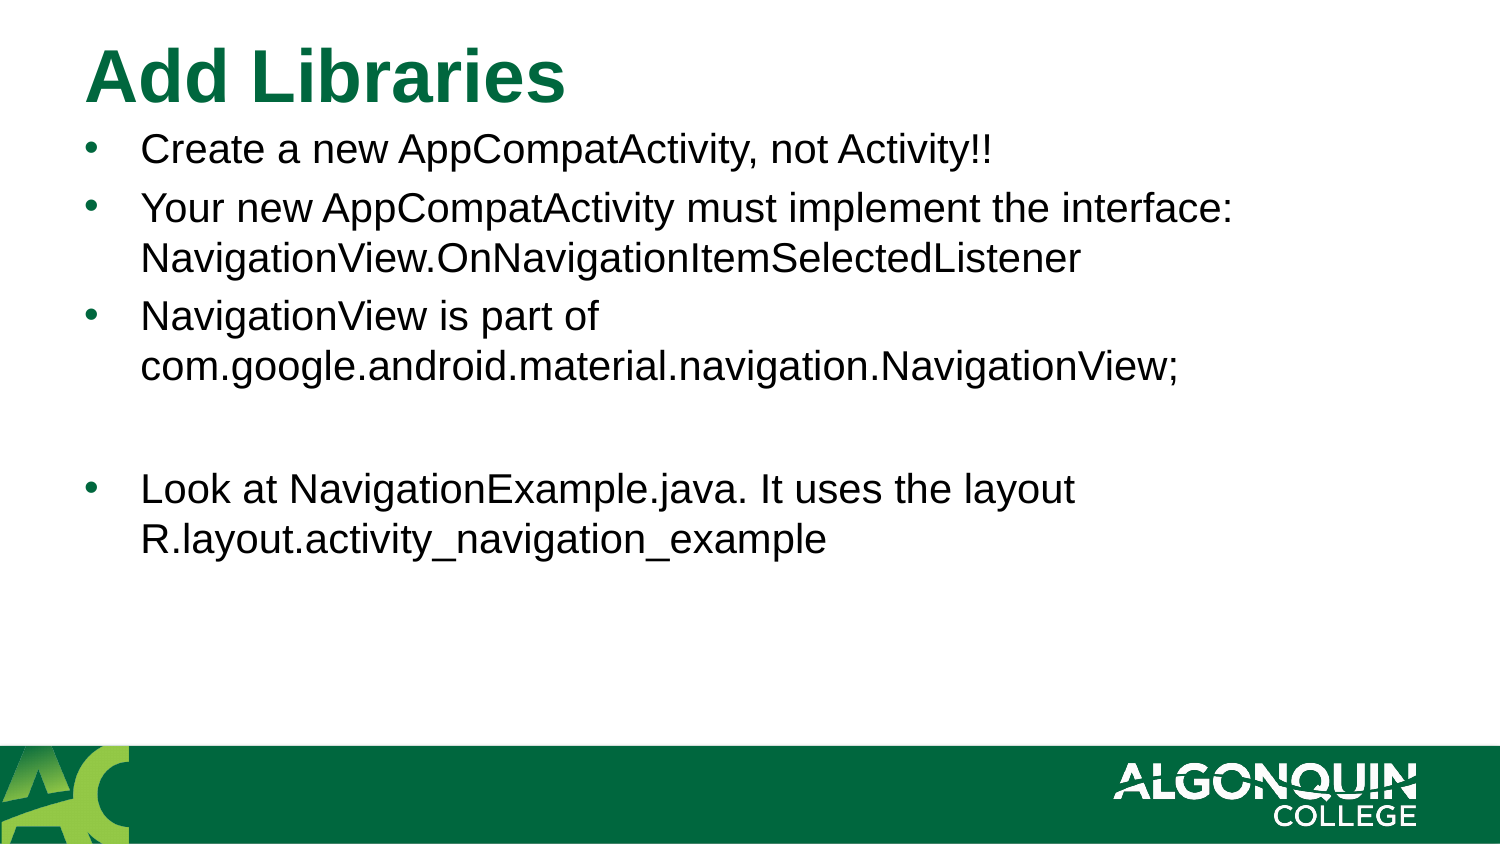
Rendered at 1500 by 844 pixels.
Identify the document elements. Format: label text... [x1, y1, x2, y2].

list Create a new AppCompatActivity, not Activity!! Your new AppCompatActivity must implement the interface: NavigationView.OnNavigationItemSelectedListener NavigationView is part of com.google.android.material.navigation.NavigationView; Look at NavigationExample.java. It uses the layout R.layout.activity_navigation_example [76, 114, 1353, 718]
picture [1092, 742, 1436, 844]
picture [1, 746, 129, 844]
title Add Libraries [76, 19, 1424, 168]
